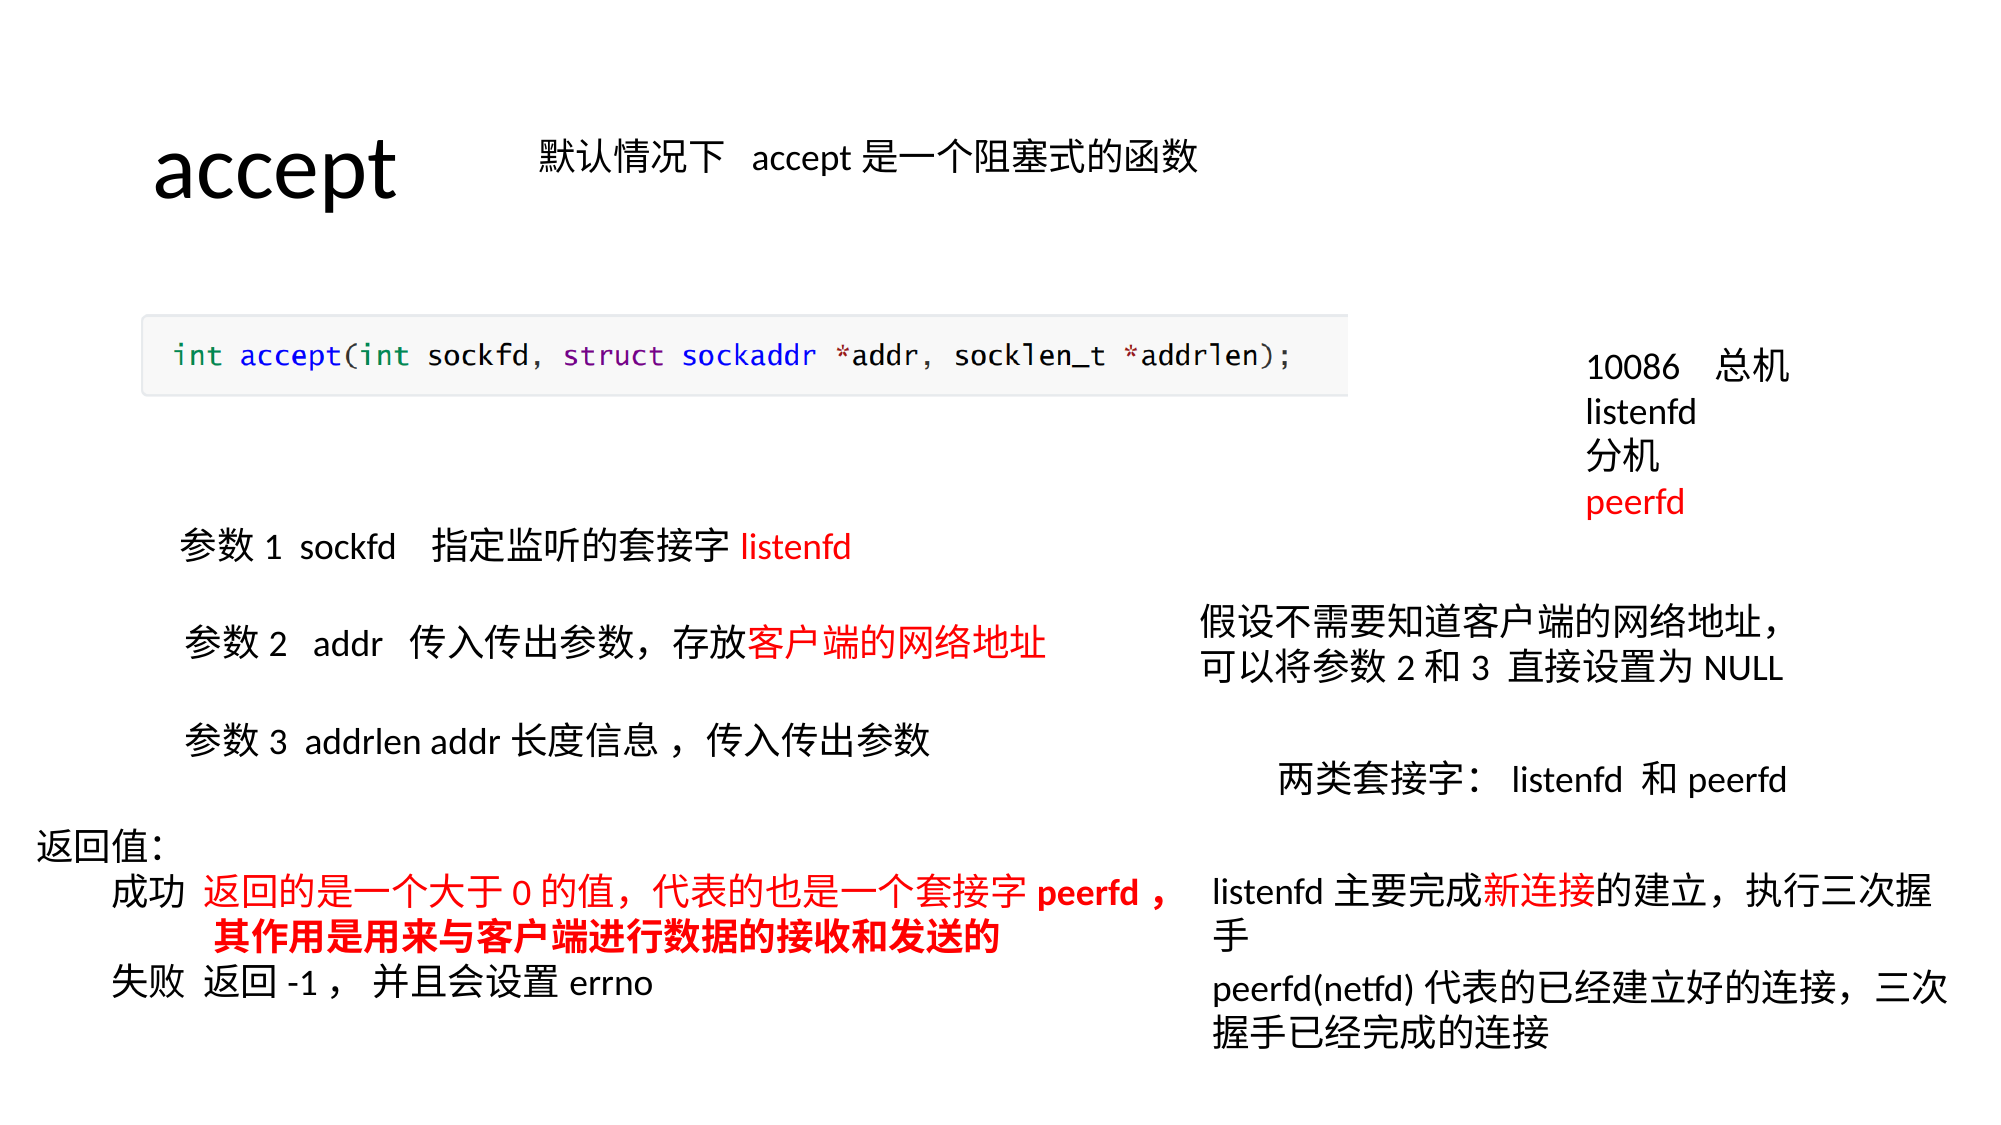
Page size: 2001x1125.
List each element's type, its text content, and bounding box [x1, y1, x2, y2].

title accept [137, 59, 1863, 278]
text_box 10086 总机 listenfd 分机 peerfd [1570, 334, 1951, 530]
text_box 假设不需要知道客户端的网络地址，可以将参数2和3 直接设置为NULL [1185, 590, 1809, 696]
text_box 参数1 sockfd 指定监听的套接字listenfd [164, 514, 1367, 574]
text_box 两类套接字：listenfd 和peerfd [1263, 747, 1863, 808]
text_box 参数2 addr 传入传出参数，存放客户端的网络地址 [169, 611, 1185, 672]
text_box peerfd(netfd)代表的已经建立好的连接，三次握手已经完成的连接 [1197, 956, 1968, 1062]
text_box 默认情况下 accept是一个阻塞式的函数 [523, 125, 1451, 185]
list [136, 304, 1349, 402]
text_box 返回值： 成功 返回的是一个大于0的值，代表的也是一个套接字peerfd， 其作用是用来与客户端进行数据的接收和发送的 失败 返回-1， 并且会设置errno [21, 815, 1761, 1011]
text_box listenfd主要完成新连接的建立，执行三次握手 [1197, 859, 1979, 965]
text_box 参数3 addrlen addr长度信息 ，传入传出参数 [169, 709, 1023, 770]
